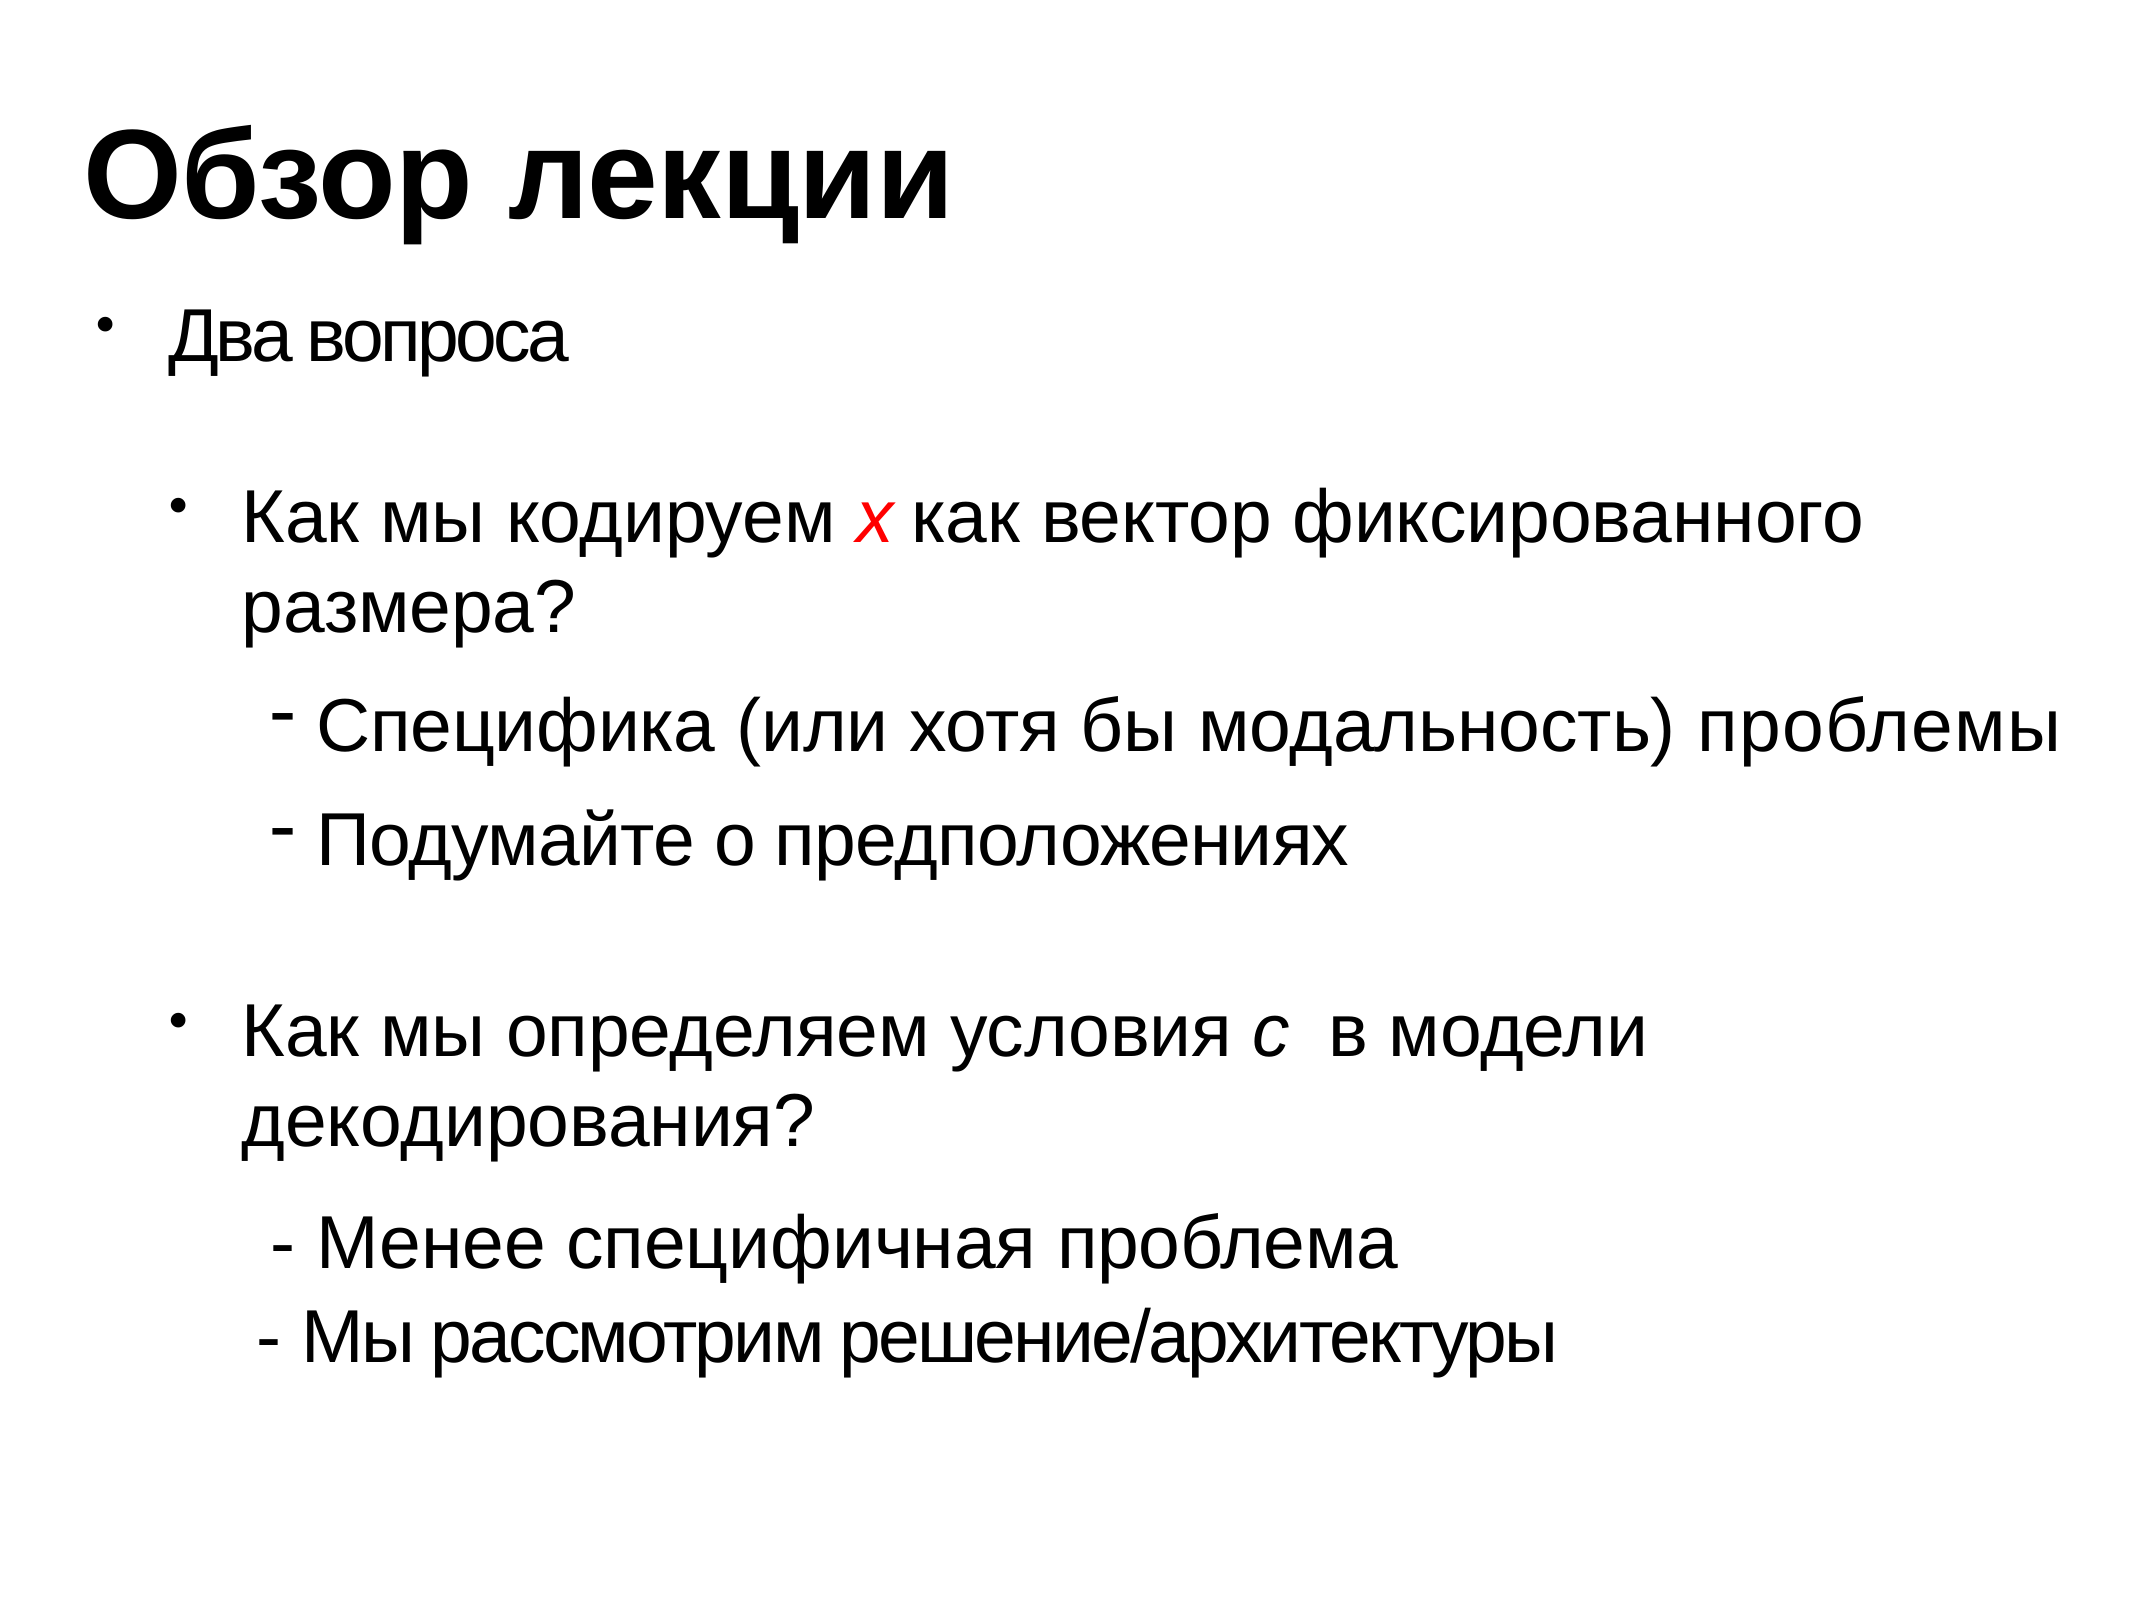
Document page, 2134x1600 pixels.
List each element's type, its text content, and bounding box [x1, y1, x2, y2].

text_box Как мы определяем условия с в модели декодирования? - Менее специфичная проблема [166, 976, 2134, 1284]
text_box Два вопроса Как мы кодируем x как вектор фиксированного размера? Специфика (или хотя бы модальность) проблемы Подумайте о предположениях [93, 284, 2092, 881]
text_box - Мы рассмотрим решение/архитектуры [254, 1285, 1777, 1378]
title Обзор лекции [81, 89, 1124, 359]
